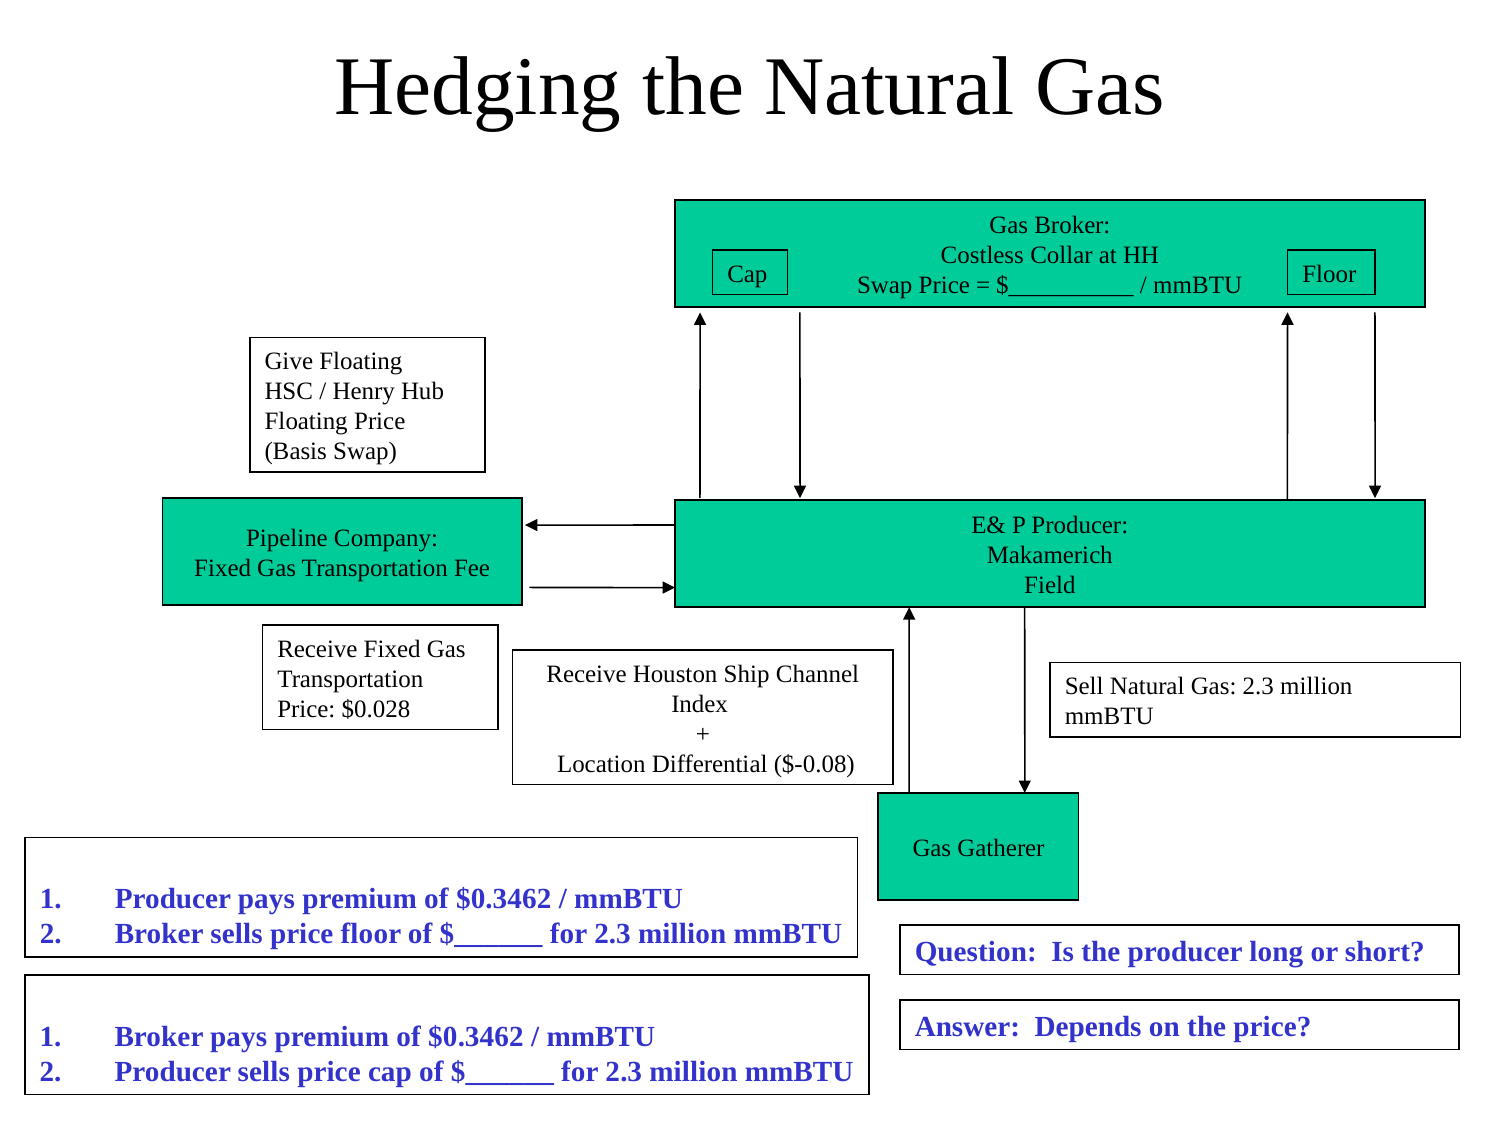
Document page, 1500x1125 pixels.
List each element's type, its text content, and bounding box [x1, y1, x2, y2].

text_box Sell Natural Gas: 2.3 million mmBTU [1049, 662, 1461, 738]
text_box Producer pays premium of $0.3462 / mmBTU Broker sells price floor of $______ for 2.3 million mmBTU [24, 837, 858, 958]
text_box Receive Houston Ship Channel Index + Location Differential ($-0.08) [512, 649, 894, 785]
text_box [1368, 312, 1382, 499]
text_box [693, 312, 707, 499]
text_box [1281, 312, 1294, 500]
text_box [525, 518, 676, 532]
text_box Cap [712, 249, 788, 295]
text_box Gas Broker: Costless Collar at HH Swap Price = $__________ / mmBTU [674, 200, 1425, 308]
text_box [529, 581, 676, 594]
text_box Receive Fixed Gas Transportation Price: $0.028 [262, 624, 498, 730]
text_box E& P Producer: Makamerich Field [674, 500, 1425, 608]
text_box Answer: Depends on the price? [900, 999, 1459, 1050]
text_box Give Floating HSC / Henry Hub Floating Price (Basis Swap) [249, 337, 486, 472]
text_box [793, 312, 807, 499]
text_box Pipeline Company: Fixed Gas Transportation Fee [162, 498, 523, 606]
text_box Question: Is the producer long or short? [900, 924, 1459, 975]
text_box [1018, 607, 1031, 793]
text_box [902, 607, 916, 793]
text_box Gas Gatherer [878, 792, 1079, 900]
title Hedging the Natural Gas [0, 0, 1500, 163]
text_box Broker pays premium of $0.3462 / mmBTU Producer sells price cap of $______ for 2.3 million mmBTU [24, 974, 869, 1095]
text_box Floor [1287, 249, 1375, 295]
